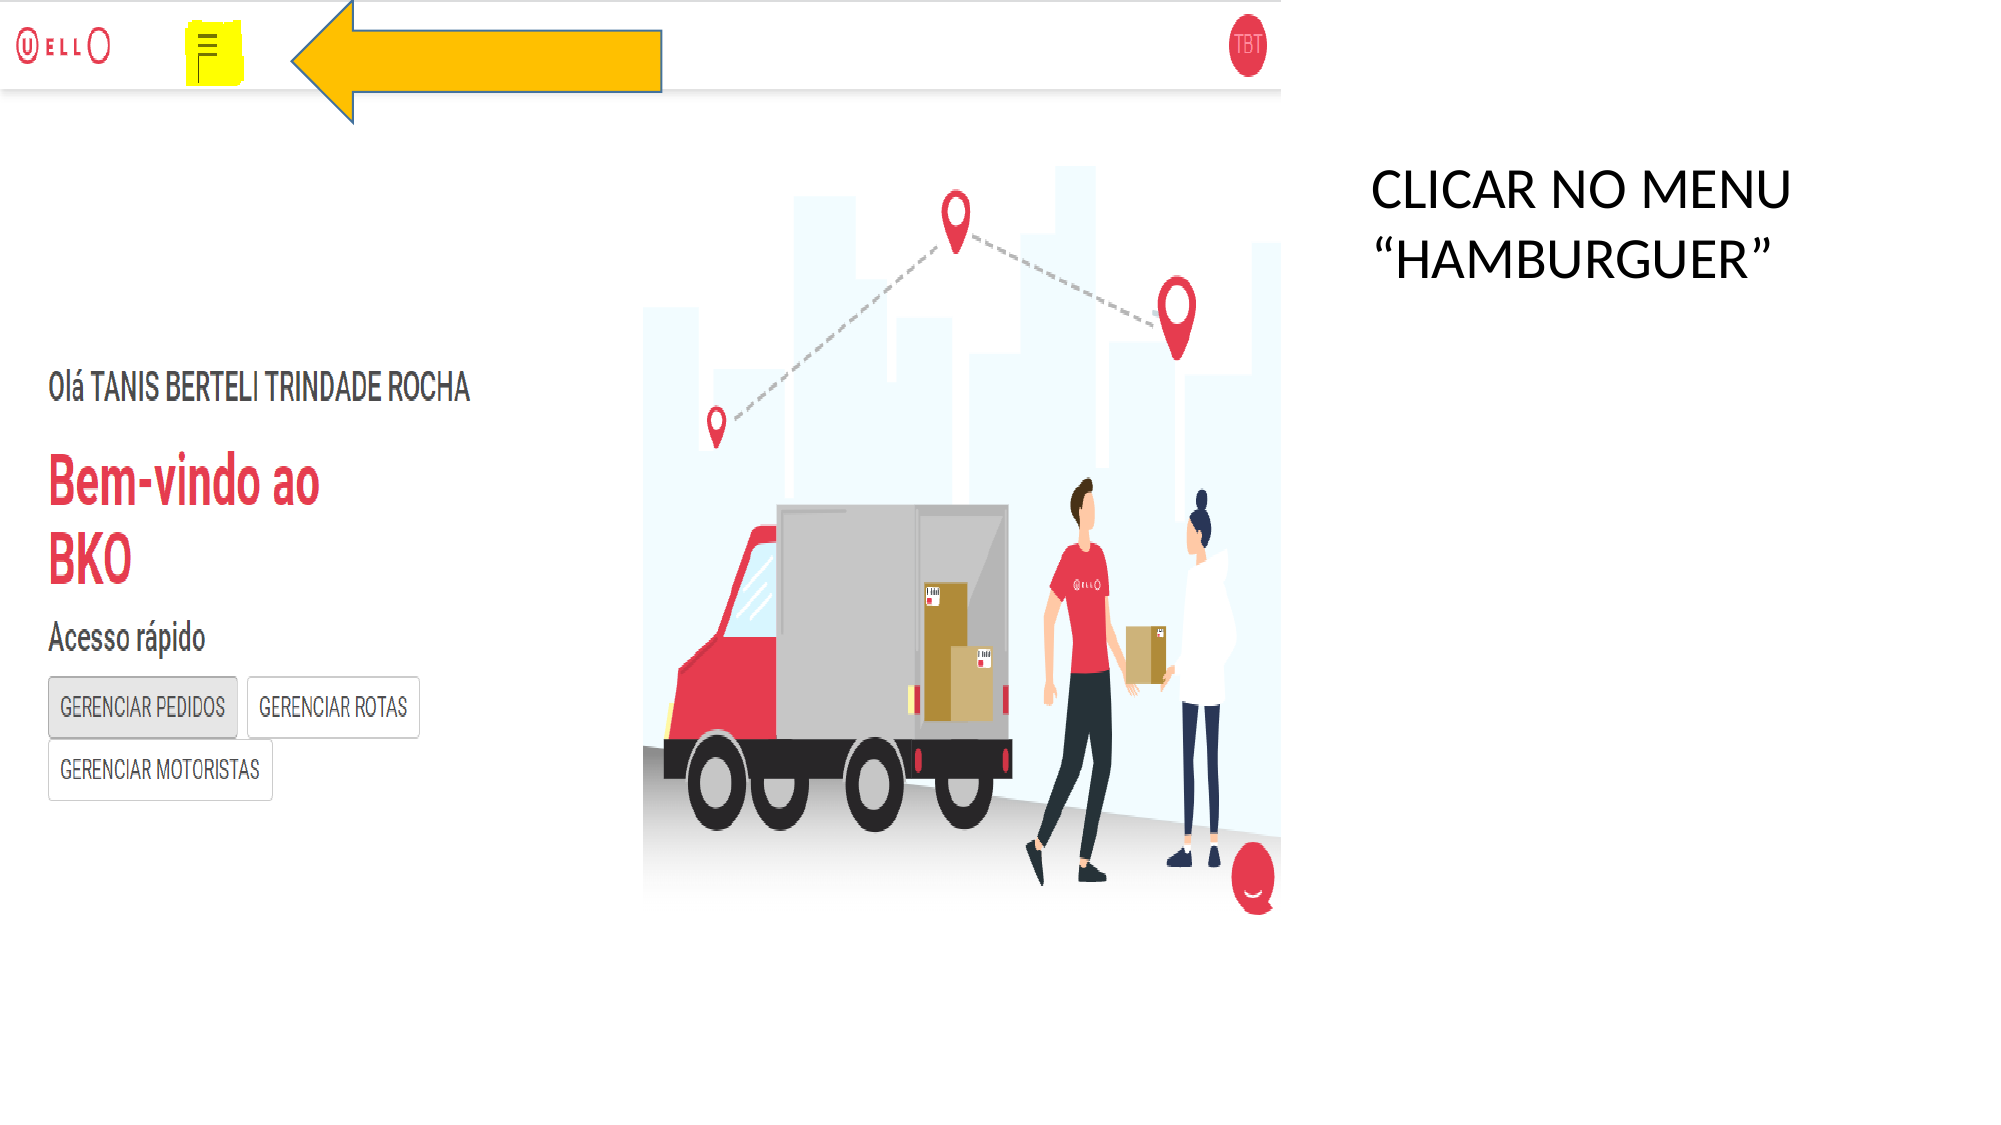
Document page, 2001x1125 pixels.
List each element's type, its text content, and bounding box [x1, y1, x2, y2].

text_box CLICAR NO MENU “HAMBURGUER” [1356, 143, 1877, 298]
picture [0, 0, 1281, 969]
